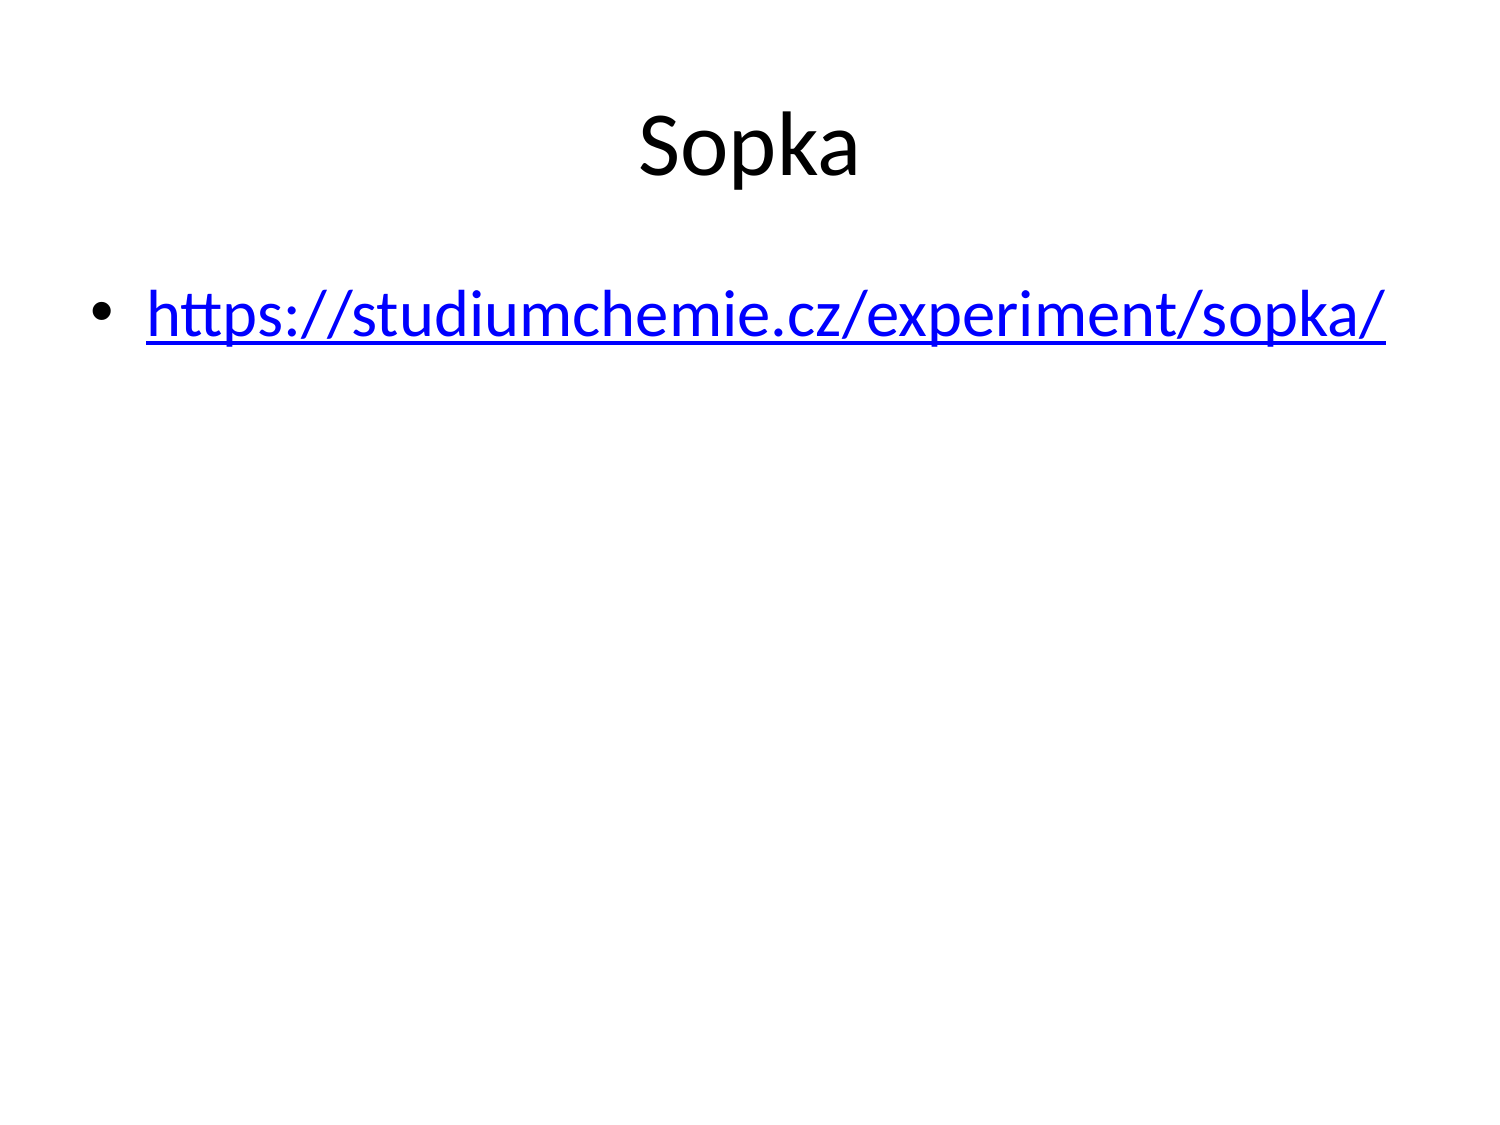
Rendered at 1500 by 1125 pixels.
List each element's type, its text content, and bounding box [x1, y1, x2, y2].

title Sopka [75, 45, 1425, 233]
list https://studiumchemie.cz/experiment/sopka/ [75, 262, 1425, 1005]
